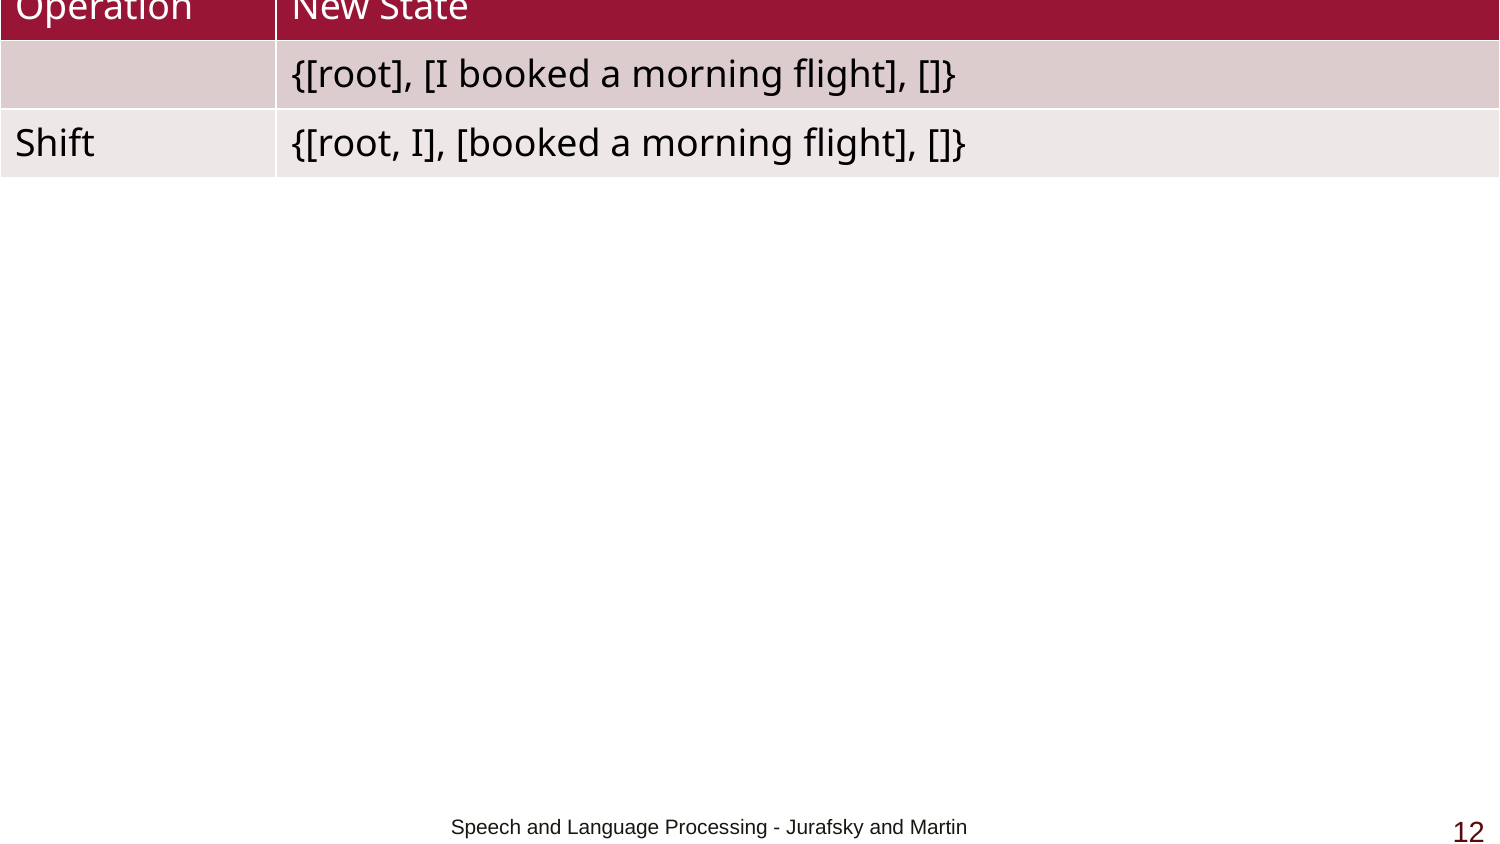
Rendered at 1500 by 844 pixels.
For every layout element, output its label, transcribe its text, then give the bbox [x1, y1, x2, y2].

slide_number 12 [1424, 806, 1500, 844]
table_header Operation [1, 0, 275, 40]
footer Speech and Language Processing - Jurafsky and Martin [199, 806, 1424, 844]
table_cell {[root], [I booked a morning flight], []} [277, 41, 1499, 108]
table_cell [1, 41, 275, 108]
table_cell Shift [1, 110, 275, 177]
table_cell {[root, I], [booked a morning flight], []} [277, 110, 1499, 177]
table_header New State [277, 0, 1499, 40]
